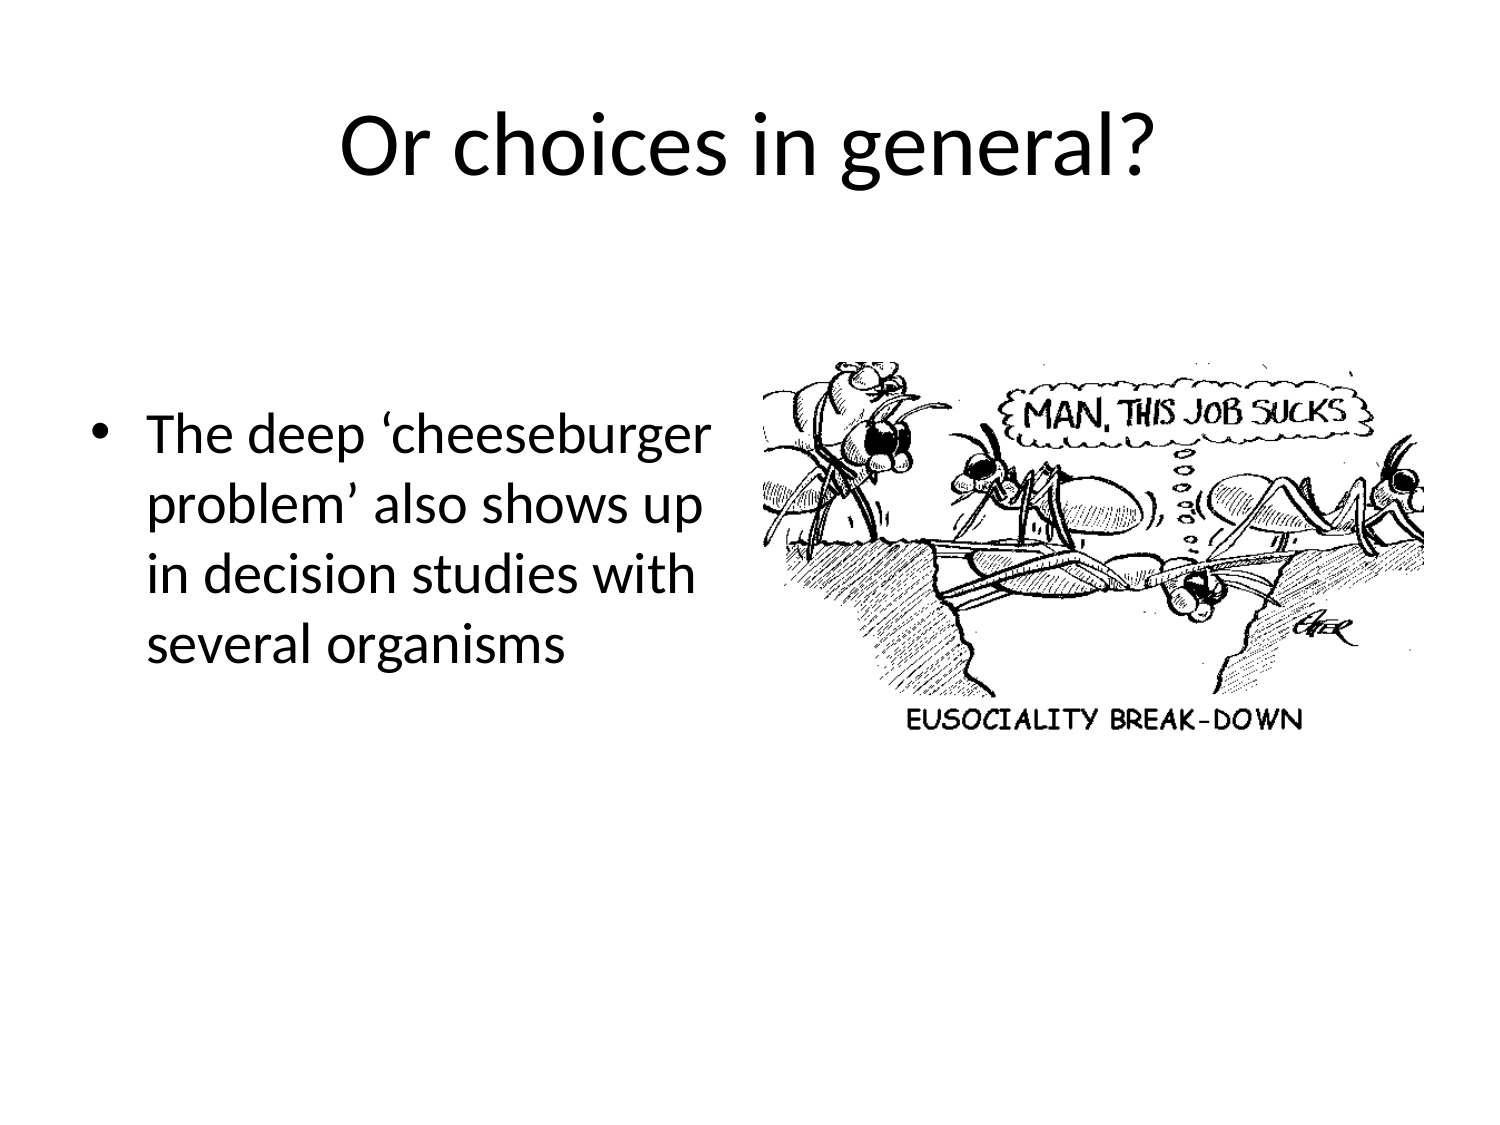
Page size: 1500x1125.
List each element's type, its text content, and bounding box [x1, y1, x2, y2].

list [763, 362, 1425, 743]
list The deep ‘cheeseburger problem’ also shows up in decision studies with several organisms [75, 387, 738, 713]
title Or choices in general? [75, 45, 1425, 233]
